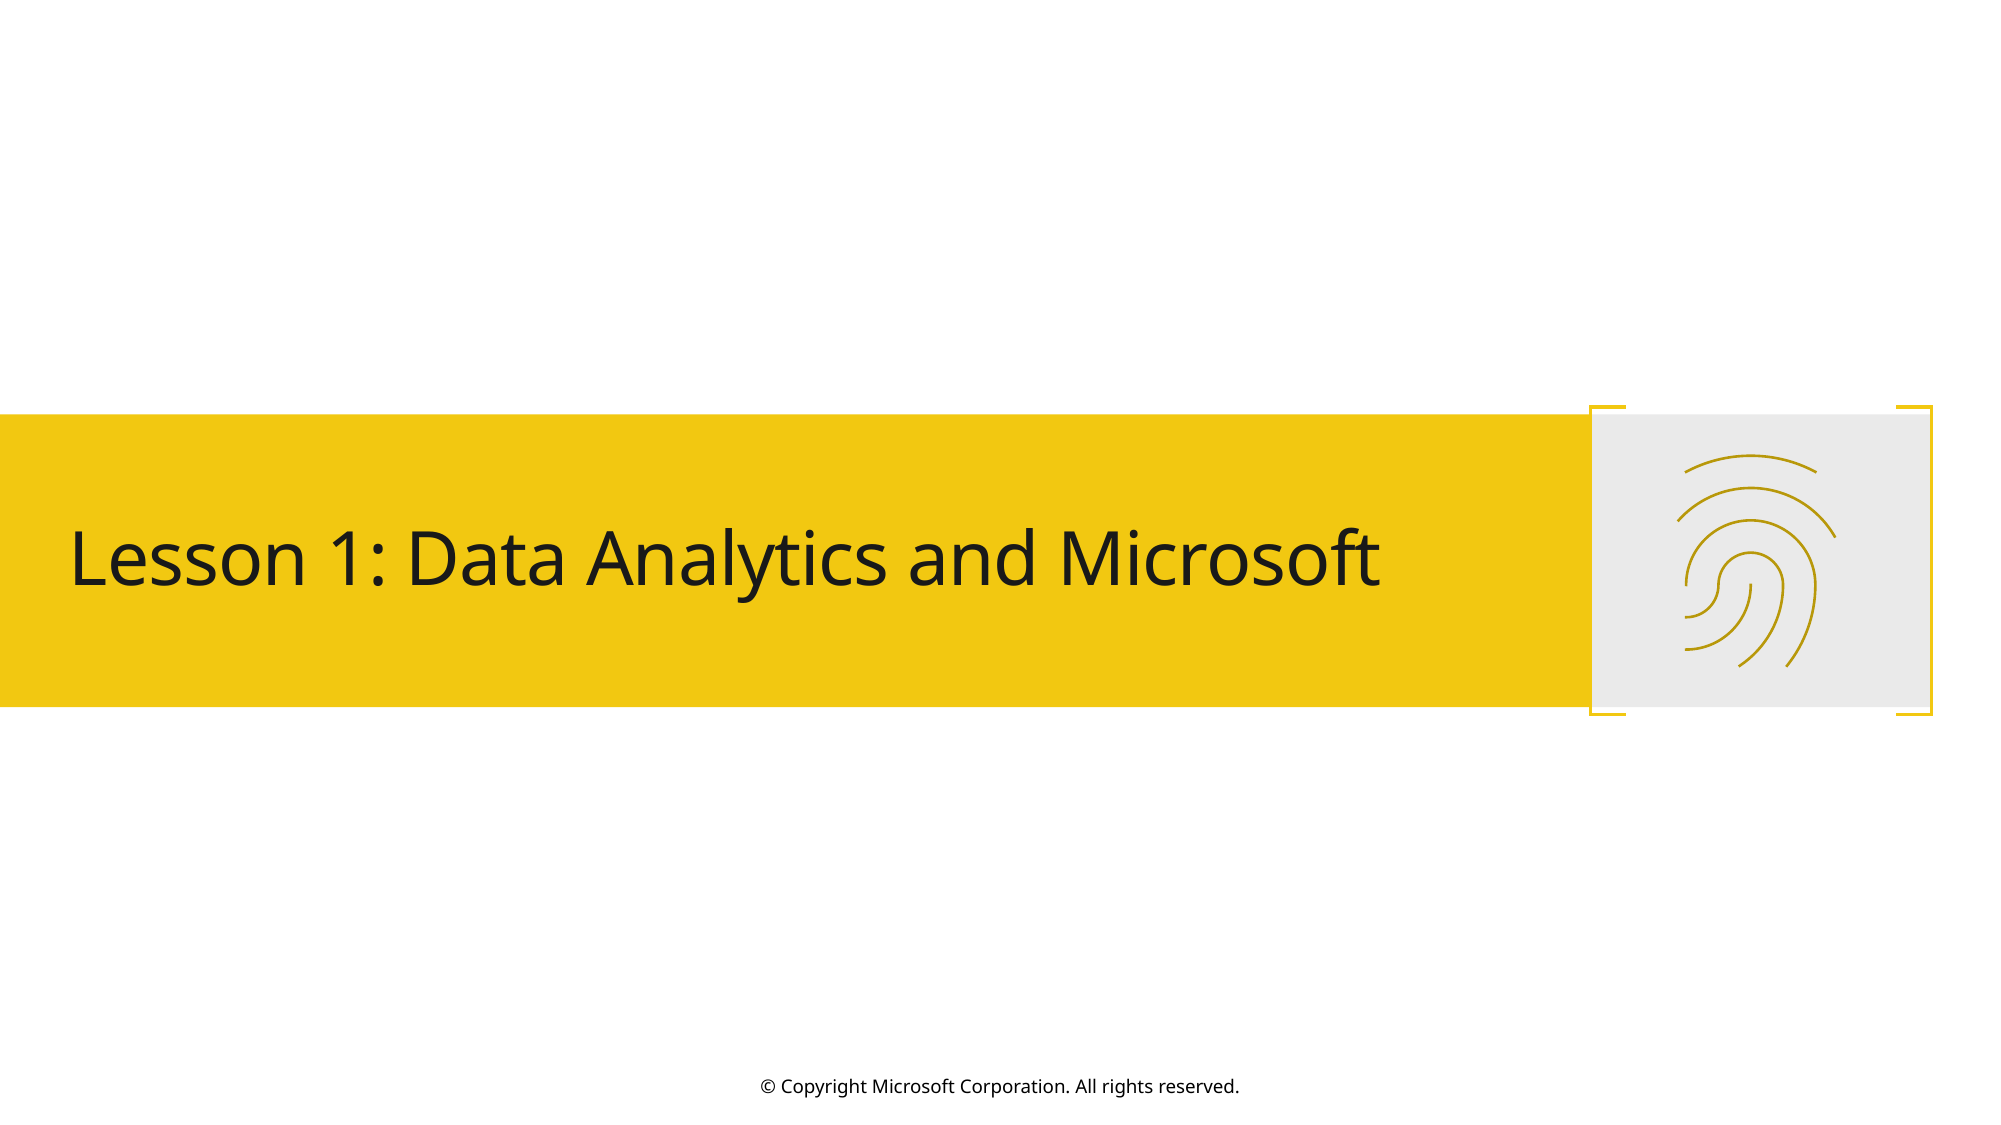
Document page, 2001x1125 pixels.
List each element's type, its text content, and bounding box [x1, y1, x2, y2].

text_box [1686, 455, 1816, 472]
title Lesson 1: Data Analytics and Microsoft [68, 414, 1577, 708]
text_box [1678, 487, 1835, 666]
